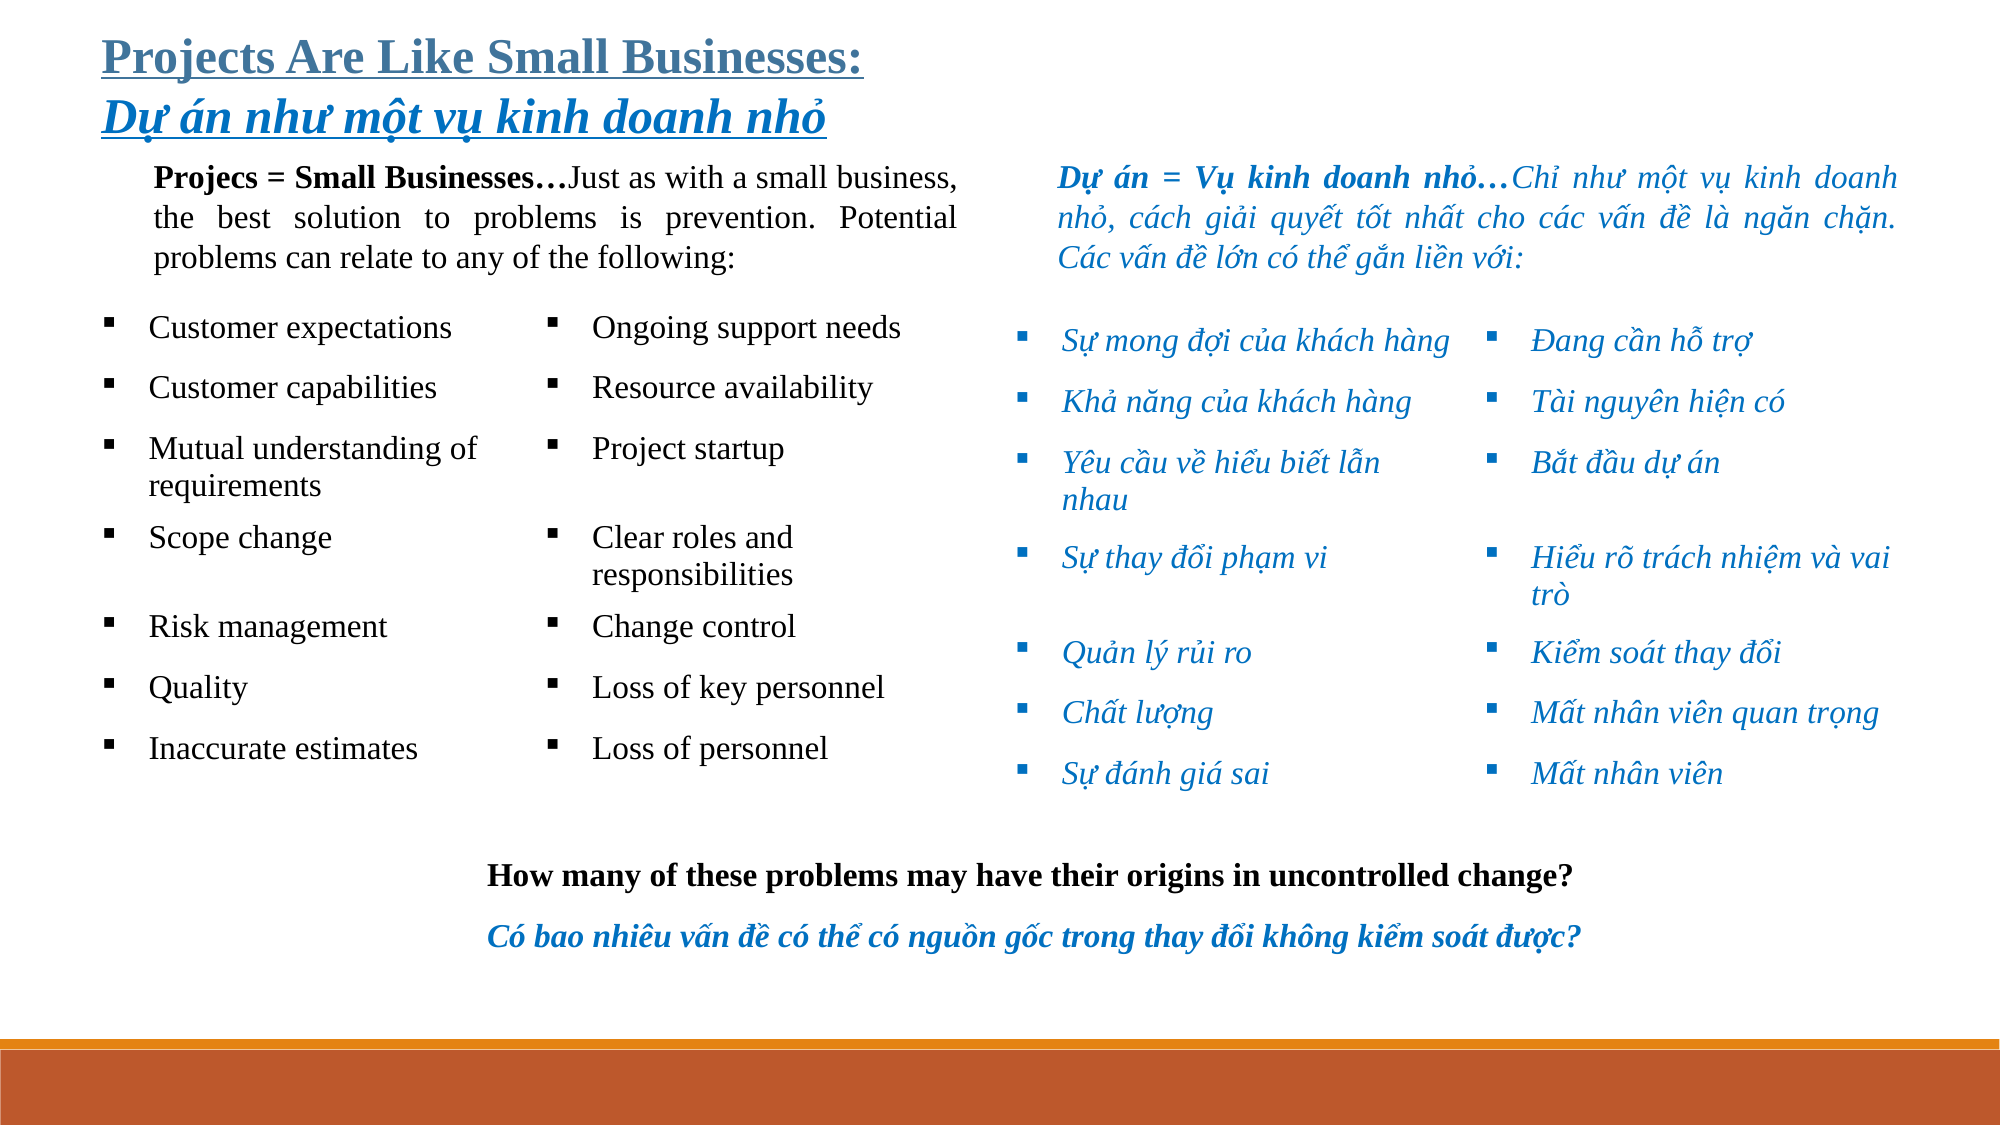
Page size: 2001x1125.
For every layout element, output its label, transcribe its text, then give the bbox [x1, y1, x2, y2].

table_cell Loss of key personnel [530, 661, 974, 722]
table_cell Chất lượng [1000, 687, 1469, 748]
table_cell Mất nhân viên [1469, 748, 1939, 808]
table_cell Project startup [530, 422, 974, 512]
table_cell Hiểu rõ trách nhiệm và vai trò [1469, 531, 1939, 626]
table_cell Kiểm soát thay đổi [1469, 626, 1939, 687]
table_cell Khả năng của khách hàng [1000, 375, 1469, 436]
text_box Projecs = Small Businesses…Just as with a small business, the best solution to problems is prevention. Potential problems can relate to any of the following: [138, 147, 974, 323]
table_cell Resource availability [530, 362, 974, 422]
text_box Projects Are Like Small Businesses: Dự án như một vụ kinh doanh nhỏ [86, 16, 1141, 211]
table_header Customer expectations [87, 301, 530, 362]
table_cell Sự thay đổi phạm vi [1000, 531, 1469, 626]
table_cell Bắt đầu dự án [1469, 436, 1939, 531]
table_header Ongoing support needs [530, 323, 974, 362]
table_cell Loss of personnel [530, 722, 974, 783]
table_cell Scope change [87, 512, 530, 601]
table_cell Tài nguyên hiện có [1469, 375, 1939, 436]
table_cell Risk management [87, 601, 530, 661]
table_cell Quality [87, 661, 530, 722]
table_cell Change control [530, 601, 974, 661]
table_cell Yêu cầu về hiểu biết lẫn nhau [1000, 436, 1469, 531]
text_box Có bao nhiêu vấn đề có thể có nguồn gốc trong thay đổi không kiểm soát được? [472, 907, 1754, 962]
table_header Đang cần hỗ trợ [1469, 314, 1939, 375]
table_cell Quản lý rủi ro [1000, 626, 1469, 687]
text_box Dự án = Vụ kinh doanh nhỏ…Chỉ như một vụ kinh doanh nhỏ, cách giải quyết tốt nhất cho các vấn đề là ngăn chặn. Các vấn đề lớn có thể gắn liền với: [1042, 147, 1914, 283]
text_box How many of these problems may have their origins in uncontrolled change? [472, 846, 1754, 901]
table_cell Customer capabilities [87, 362, 530, 422]
table_cell Mutual understanding of requirements [87, 422, 530, 512]
table_header Sự mong đợi của khách hàng [1000, 314, 1469, 375]
table_cell Clear roles and responsibilities [530, 512, 974, 601]
table_cell Sự đánh giá sai [1000, 748, 1469, 808]
table_cell Inaccurate estimates [87, 722, 530, 783]
table_cell Mất nhân viên quan trọng [1469, 687, 1939, 748]
